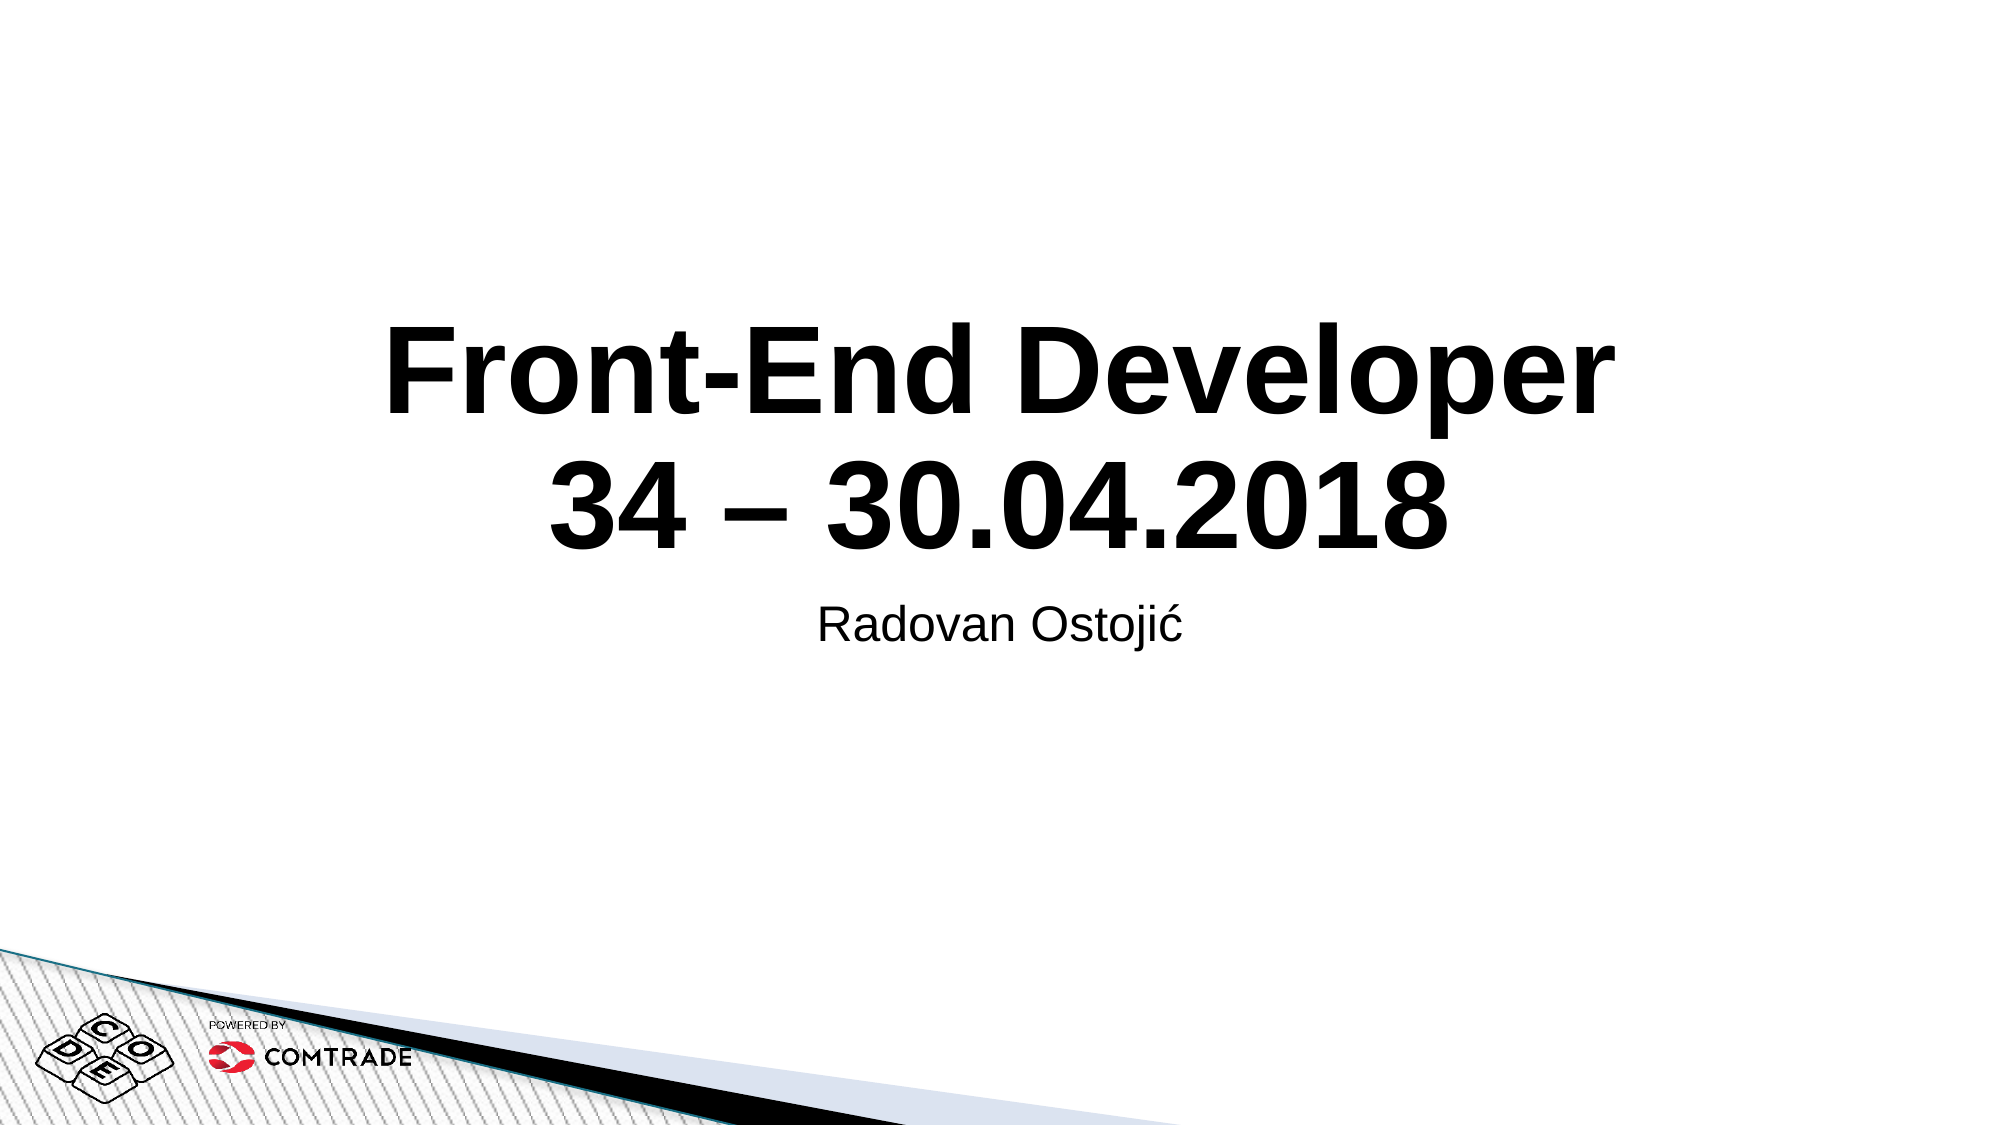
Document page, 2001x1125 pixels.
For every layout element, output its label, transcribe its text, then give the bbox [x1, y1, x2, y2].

picture [0, 952, 724, 1125]
title Front-End Developer 34 – 30.04.2018 [249, 184, 1750, 576]
subtitle Radovan Ostojić [249, 590, 1750, 863]
